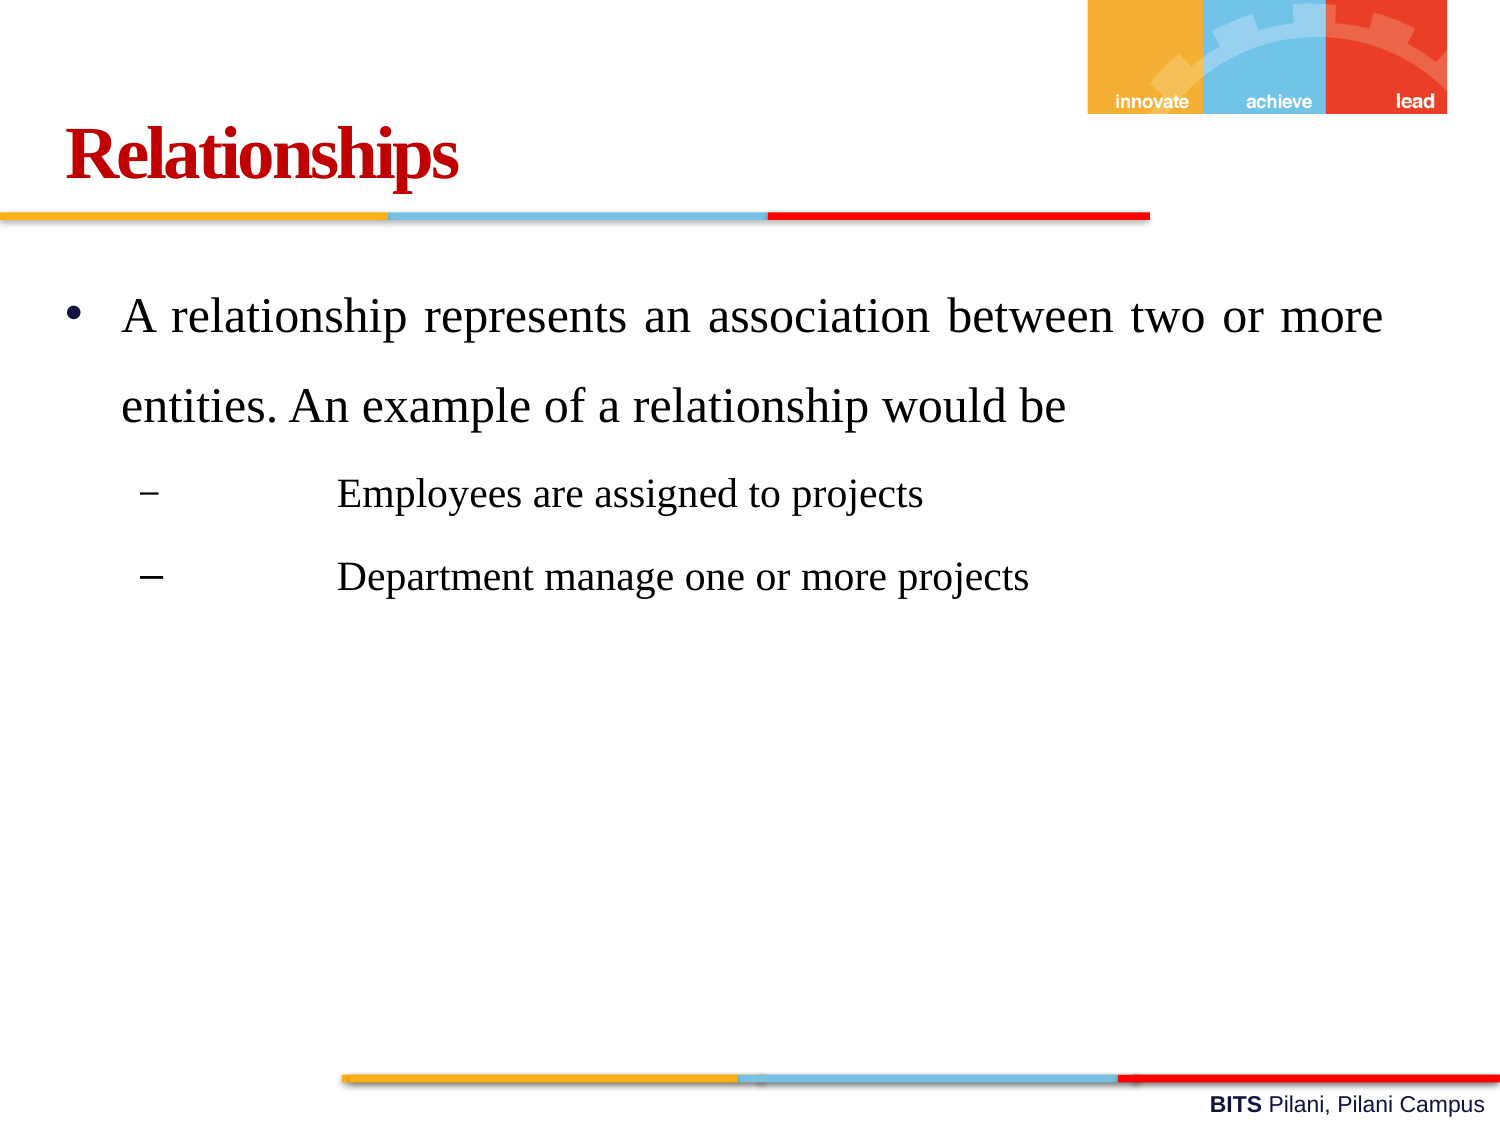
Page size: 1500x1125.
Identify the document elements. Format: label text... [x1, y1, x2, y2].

list A relationship represents an association between two or more entities. An example of a relationship would be Employees are assigned to projects Department manage one or more projects [50, 245, 1400, 985]
picture [1087, 0, 1448, 114]
list Relationships [50, 24, 1088, 213]
